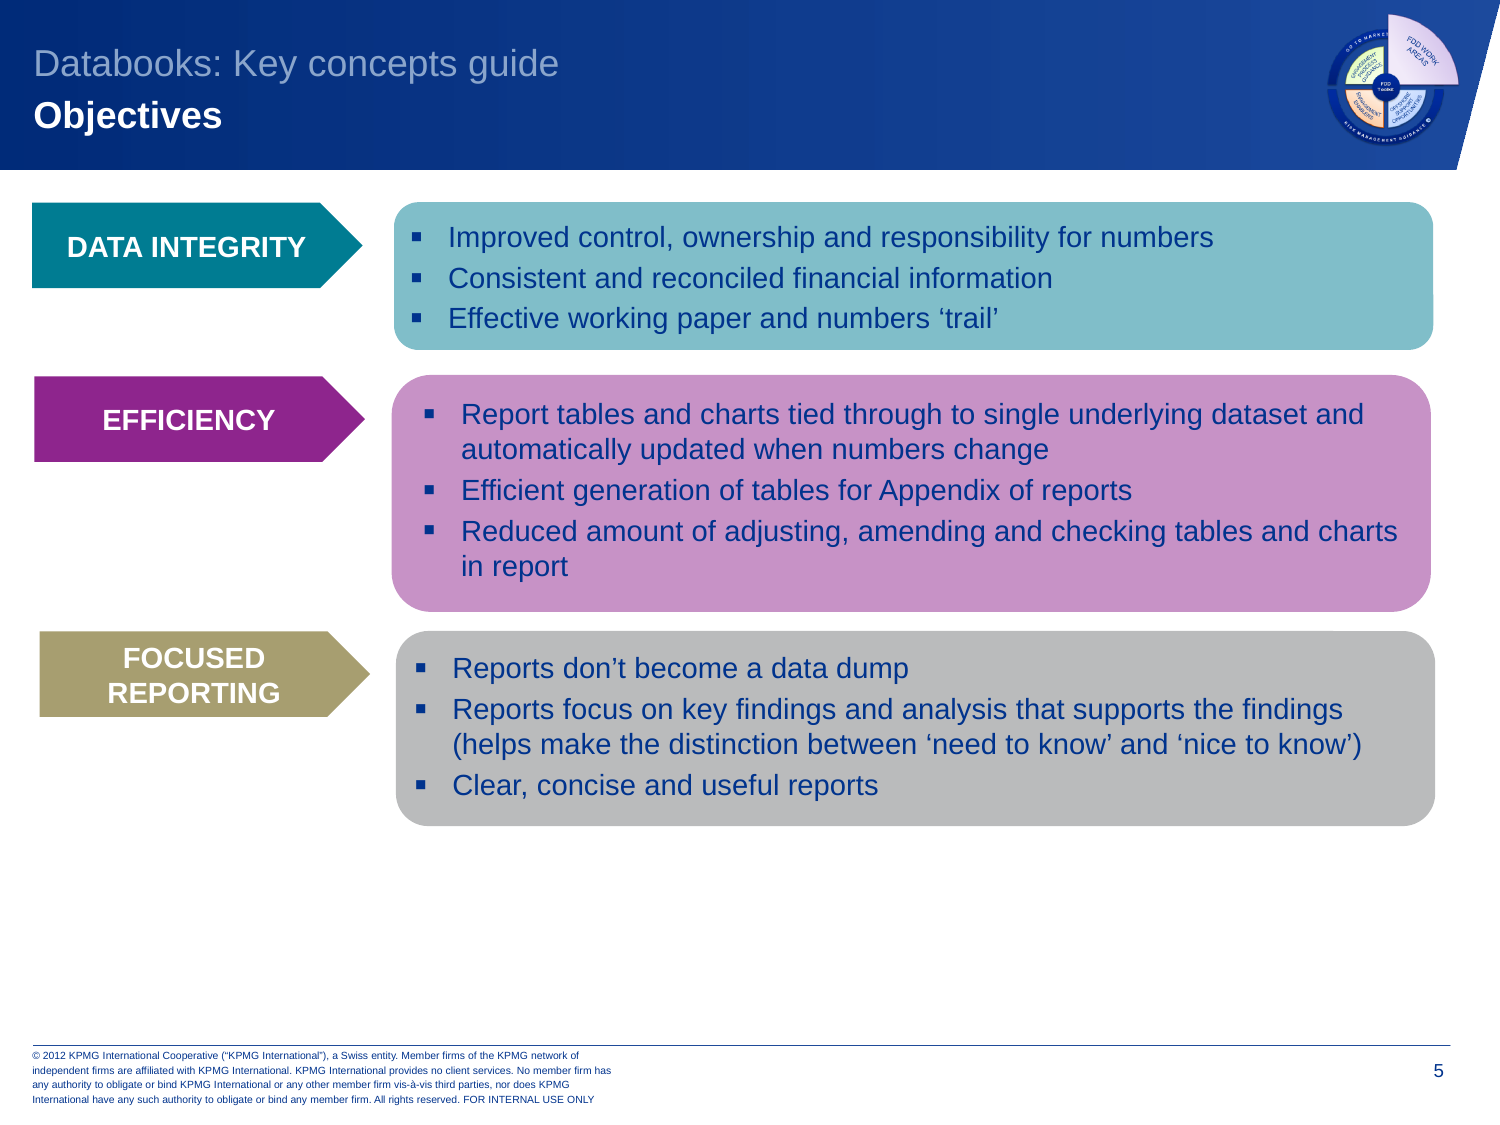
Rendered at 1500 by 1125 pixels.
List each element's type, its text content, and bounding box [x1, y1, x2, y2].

text_box DATA INTEGRITY [32, 202, 363, 289]
title Databooks: Key concepts guide Objectives [33, 18, 1320, 150]
text_box Improved control, ownership and responsibility for numbers Consistent and reconciled financial information Effective working paper and numbers ‘trail’ [394, 202, 1434, 350]
text_box Reports don’t become a data dump Reports focus on key findings and analysis that supports the findings (helps make the distinction between ‘need to know’ and ‘nice to know’) Clear, concise and useful reports [395, 630, 1436, 827]
text_box EFFICIENCY [34, 376, 365, 462]
picture [1324, 12, 1461, 149]
text_box FOCUSED REPORTING [39, 631, 371, 717]
text_box Report tables and charts tied through to single underlying dataset and automatically updated when numbers change Efficient generation of tables for Appendix of reports Reduced amount of adjusting, amending and checking tables and charts in report [391, 374, 1431, 612]
